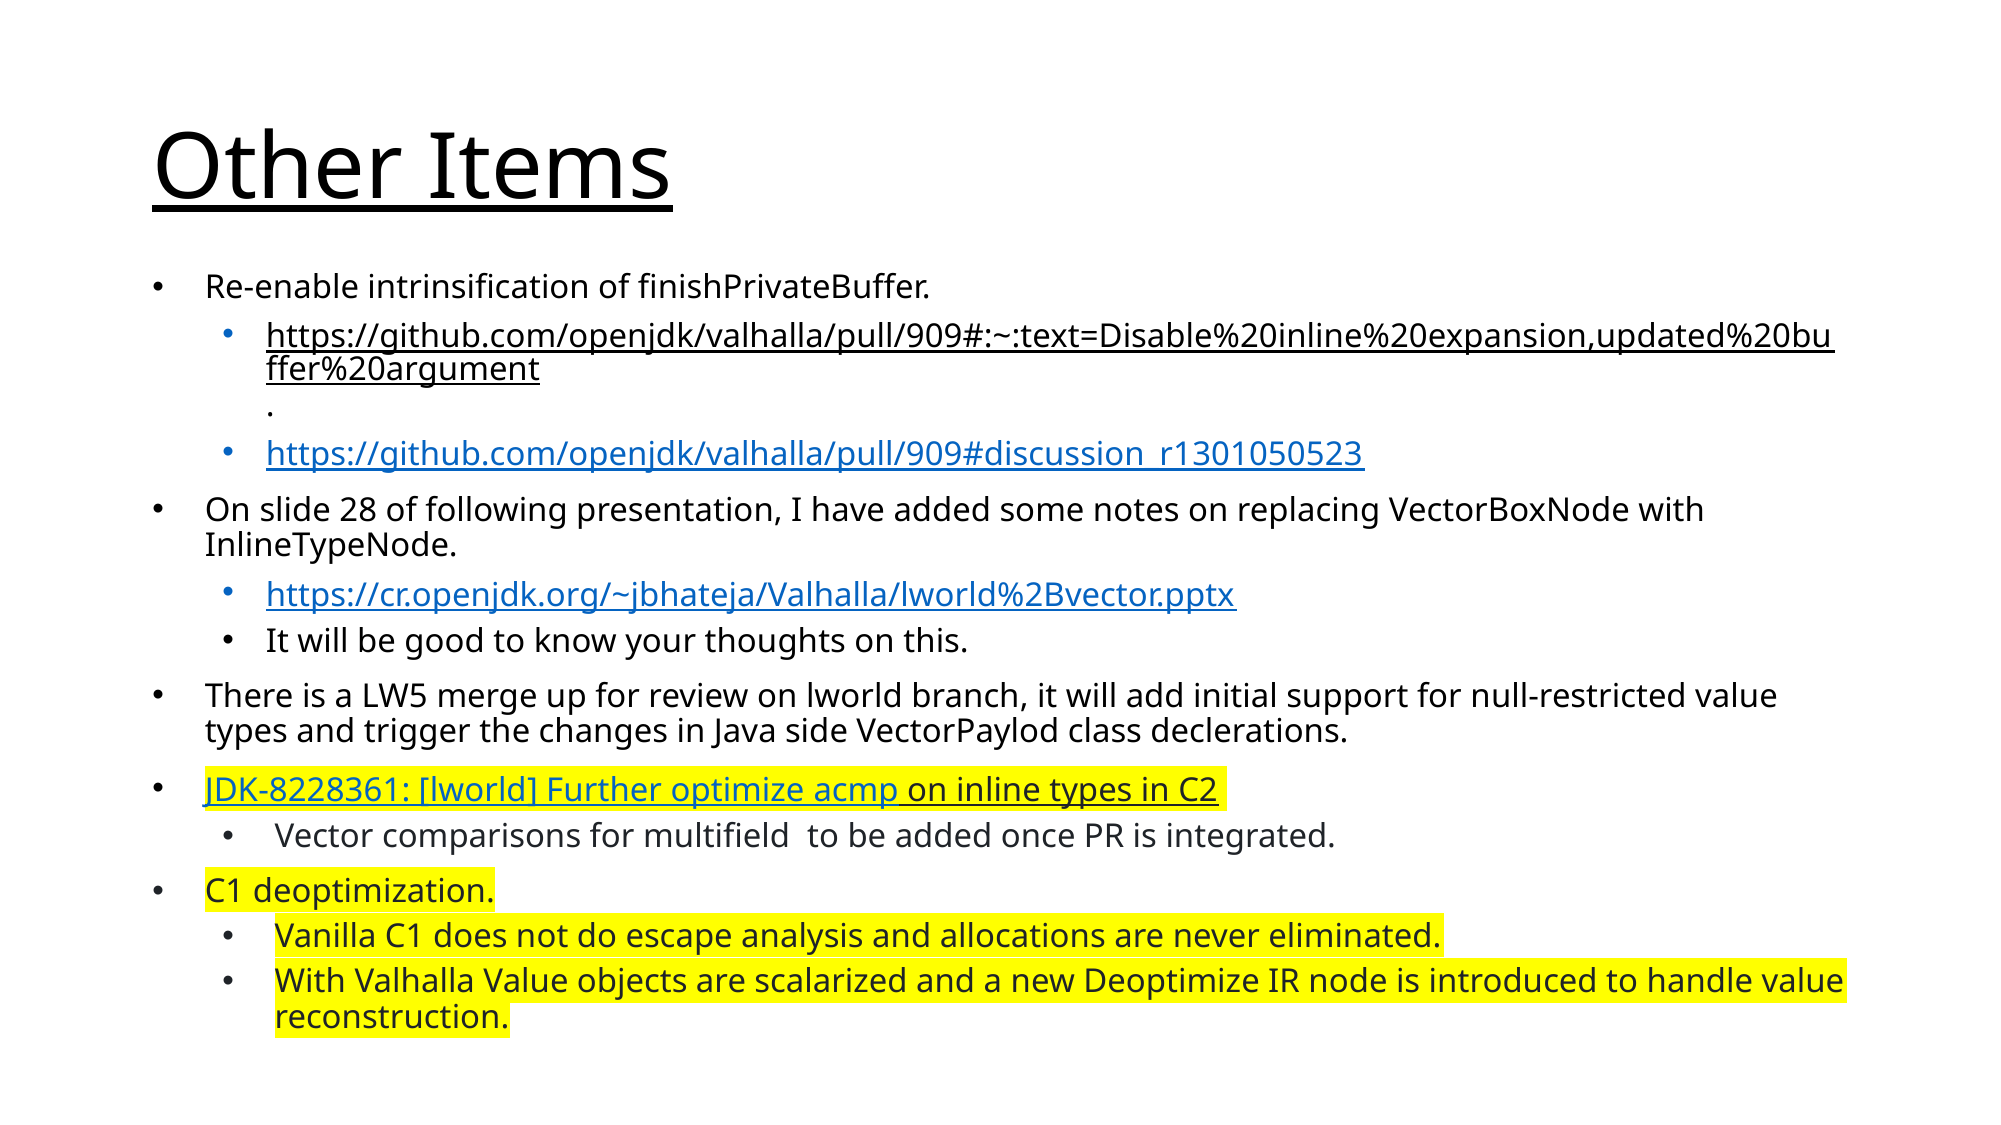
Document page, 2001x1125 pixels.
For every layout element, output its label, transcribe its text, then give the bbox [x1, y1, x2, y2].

list Re-enable intrinsification of finishPrivateBuffer. https://github.com/openjdk/valhalla/pull/909#:~:text=Disable%20inline%20expansion,updated%20buffer%20argument. https://github.com/openjdk/valhalla/pull/909#discussion_r1301050523 On slide 28 of following presentation, I have added some notes on replacing VectorBoxNode with InlineTypeNode. https://cr.openjdk.org/~jbhateja/Valhalla/lworld%2Bvector.pptx It will be good to know your thoughts on this. There is a LW5 merge up for review on lworld branch, it will add initial support for null-restricted value types and trigger the changes in Java side VectorPaylod class declerations. JDK-8228361: [lworld] Further optimize acmp on inline types in C2 Vector comparisons for multifield to be added once PR is integrated. C1 deoptimization. Vanilla C1 does not do escape analysis and allocations are never eliminated. With Valhalla Value objects are scalarized and a new Deoptimize IR node is introduced to handle value reconstruction. [137, 262, 1863, 1014]
title Other Items [137, 59, 1863, 262]
